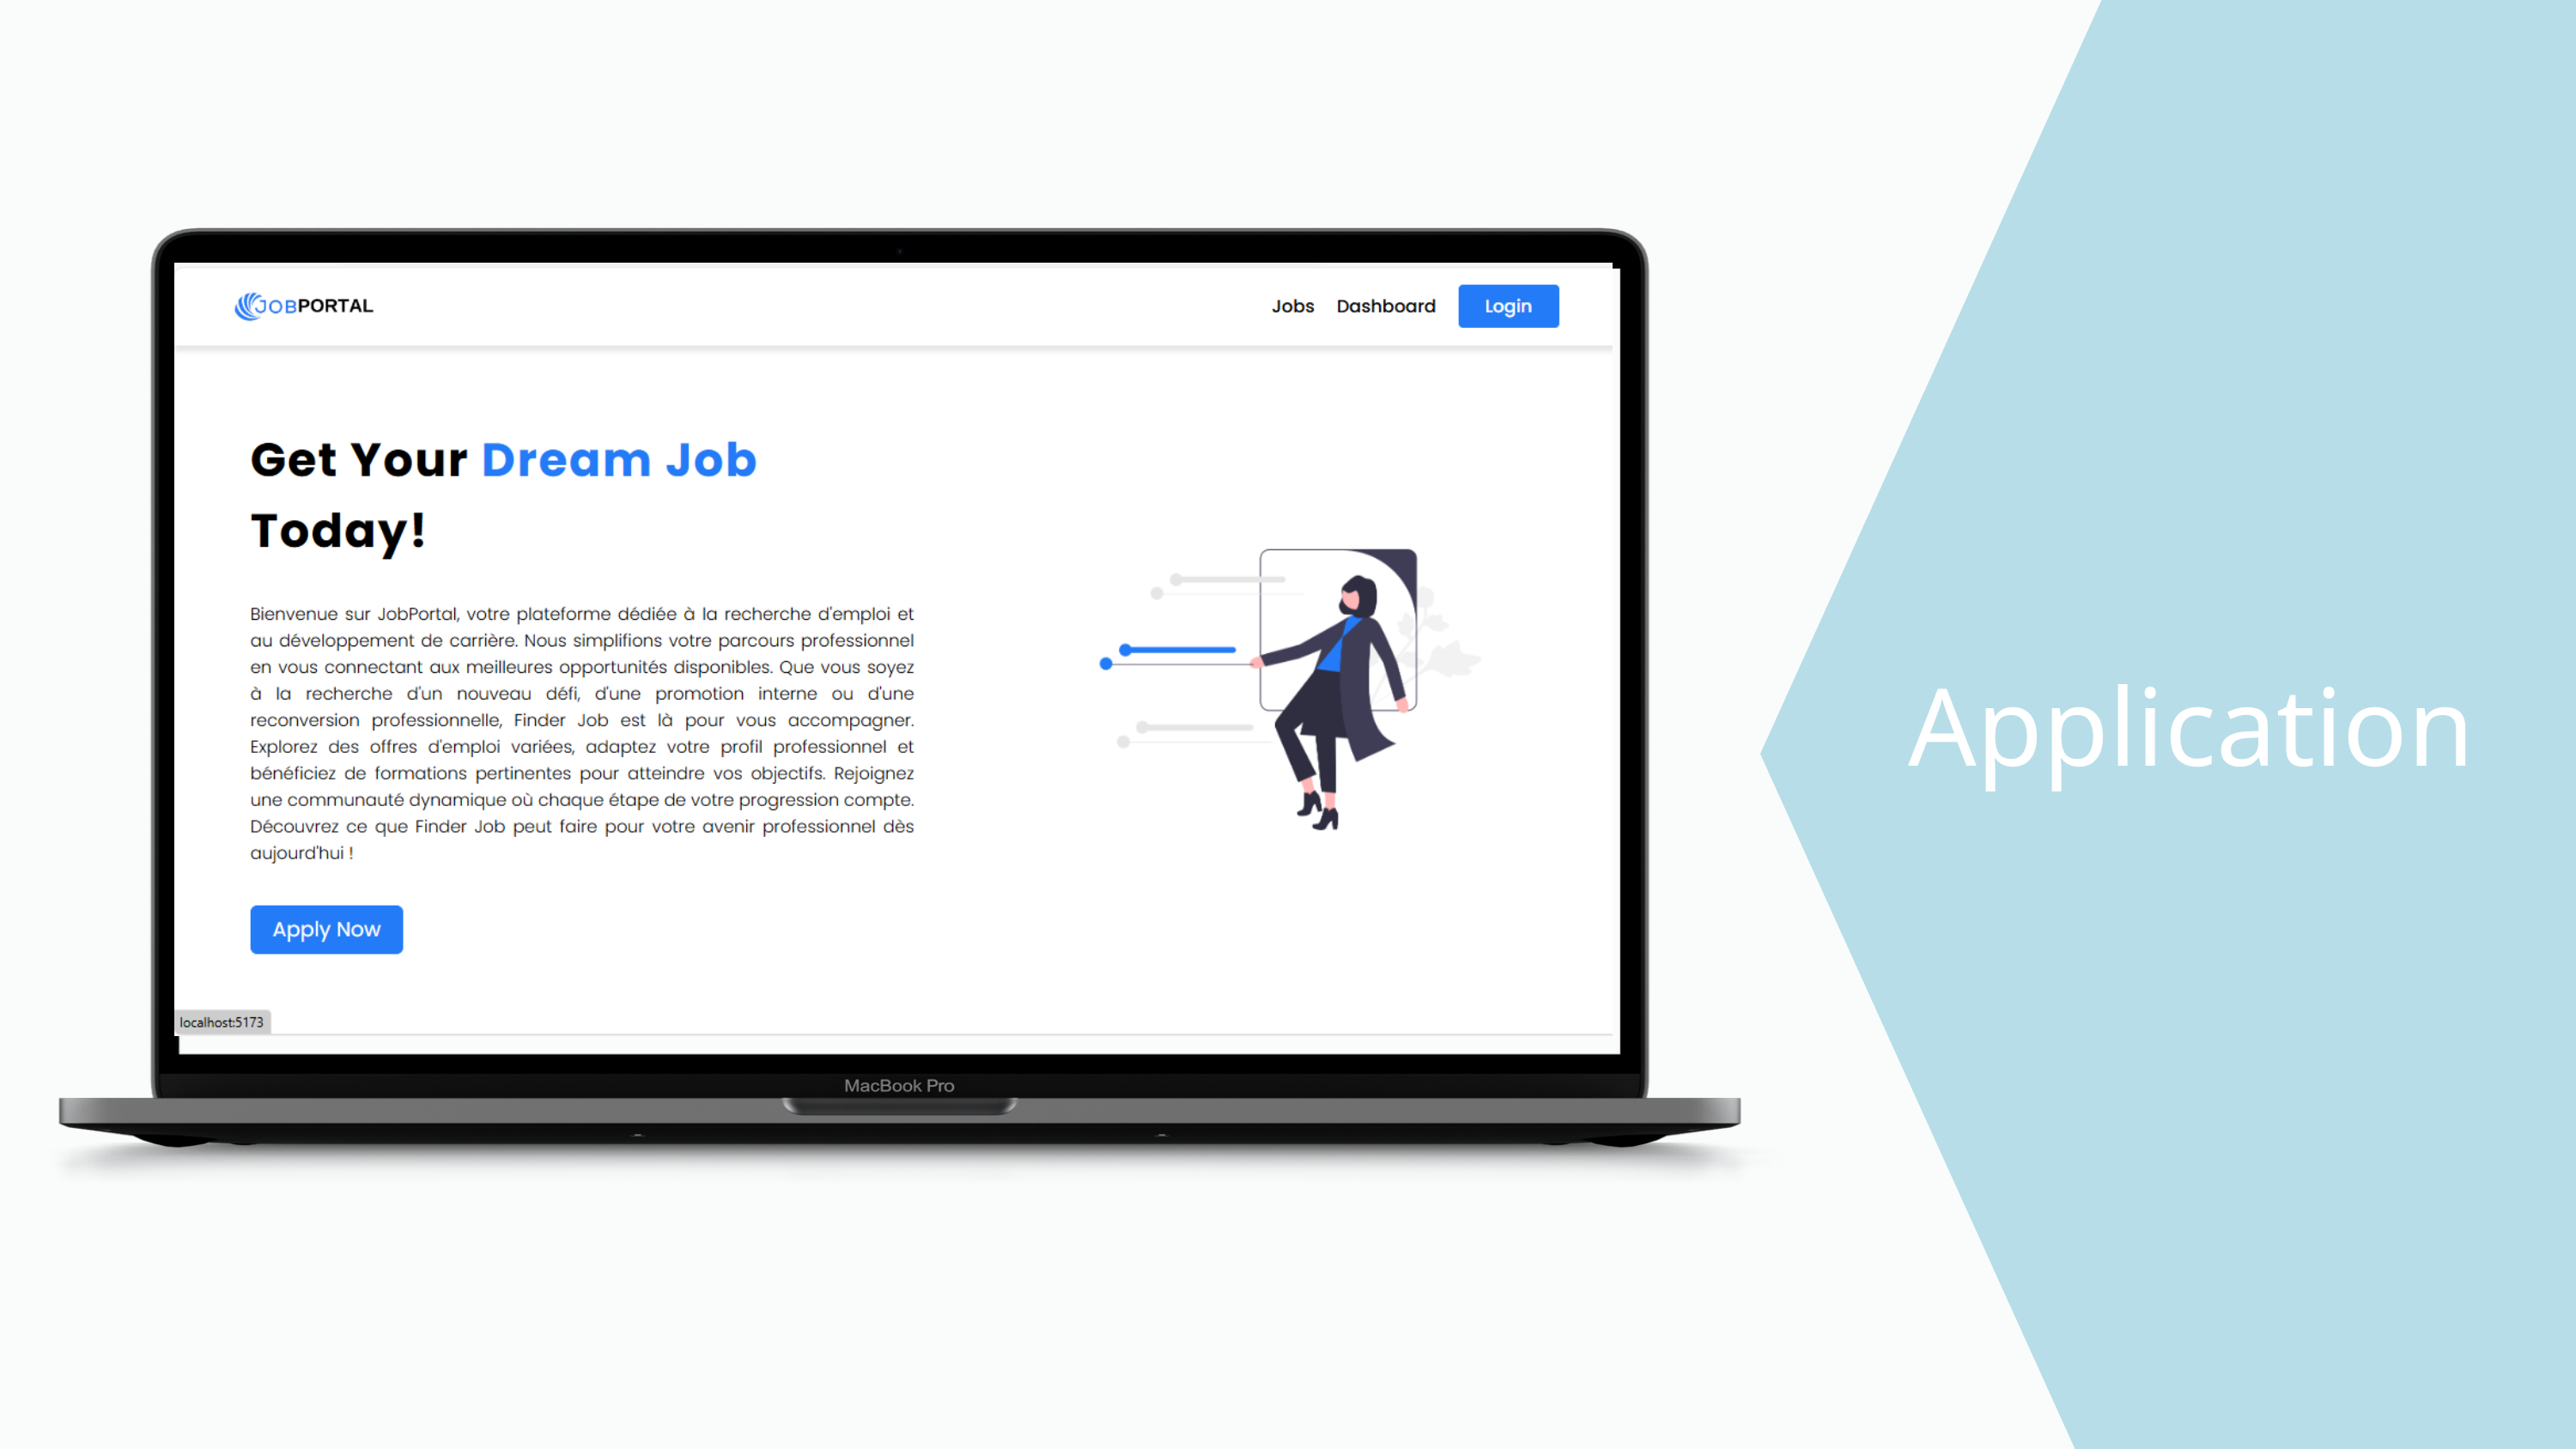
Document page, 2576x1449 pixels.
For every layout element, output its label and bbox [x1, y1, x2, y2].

text_box [1759, 0, 2576, 1449]
text_box [0, 227, 1755, 1186]
picture [174, 262, 1613, 1036]
